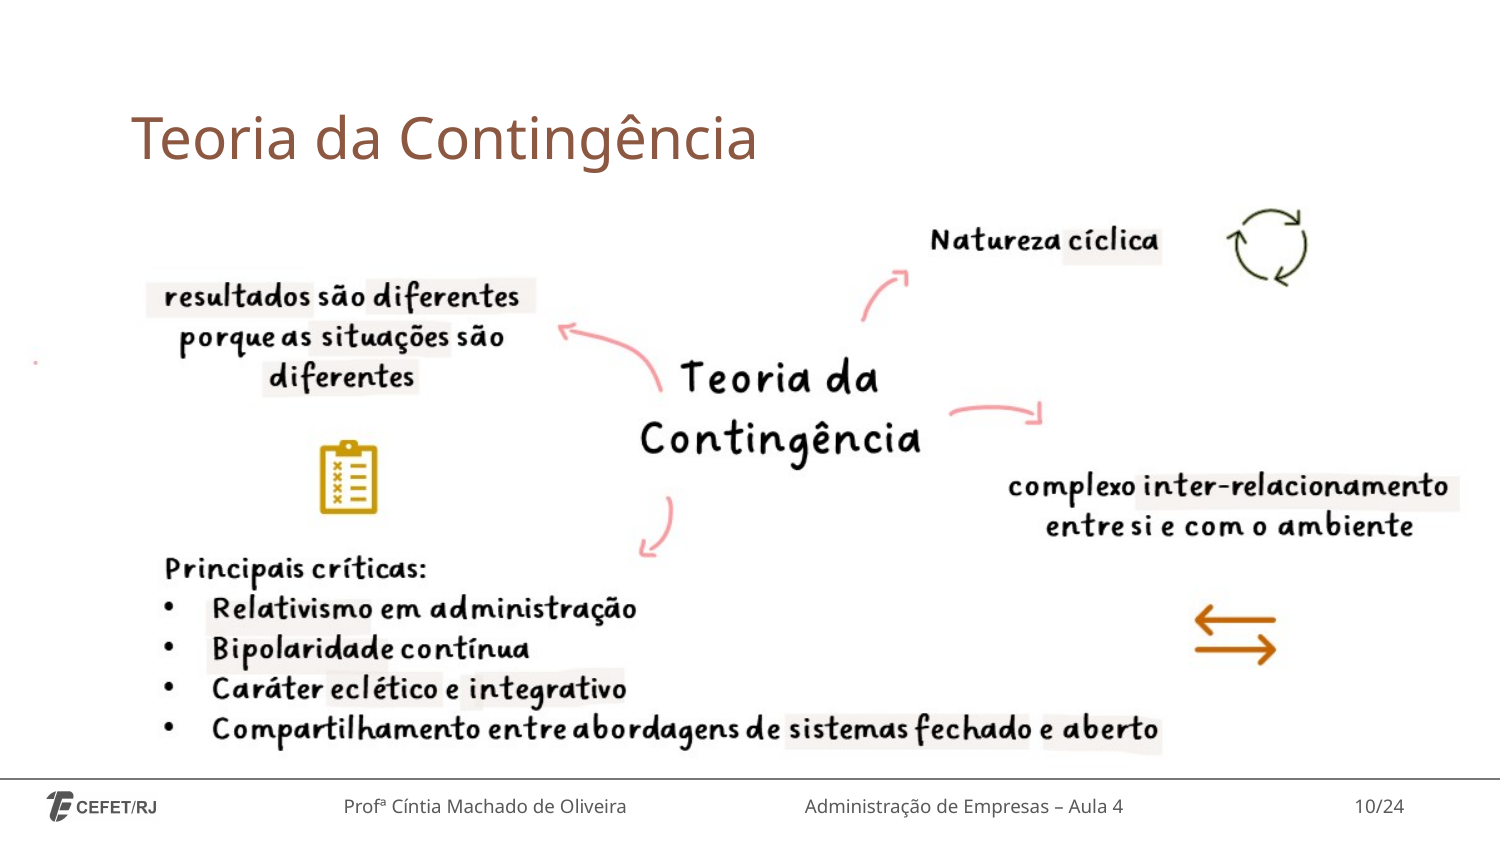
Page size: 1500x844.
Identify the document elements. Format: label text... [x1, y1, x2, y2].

text_box Profª Cíntia Machado de Oliveira [309, 787, 661, 832]
text_box 10/24 [1304, 787, 1454, 832]
picture [45, 791, 158, 822]
picture [28, 187, 1475, 776]
text_box Administração de Empresas – Aula 4 [782, 787, 1146, 832]
text_box Teoria da Contingência [116, 93, 1383, 179]
